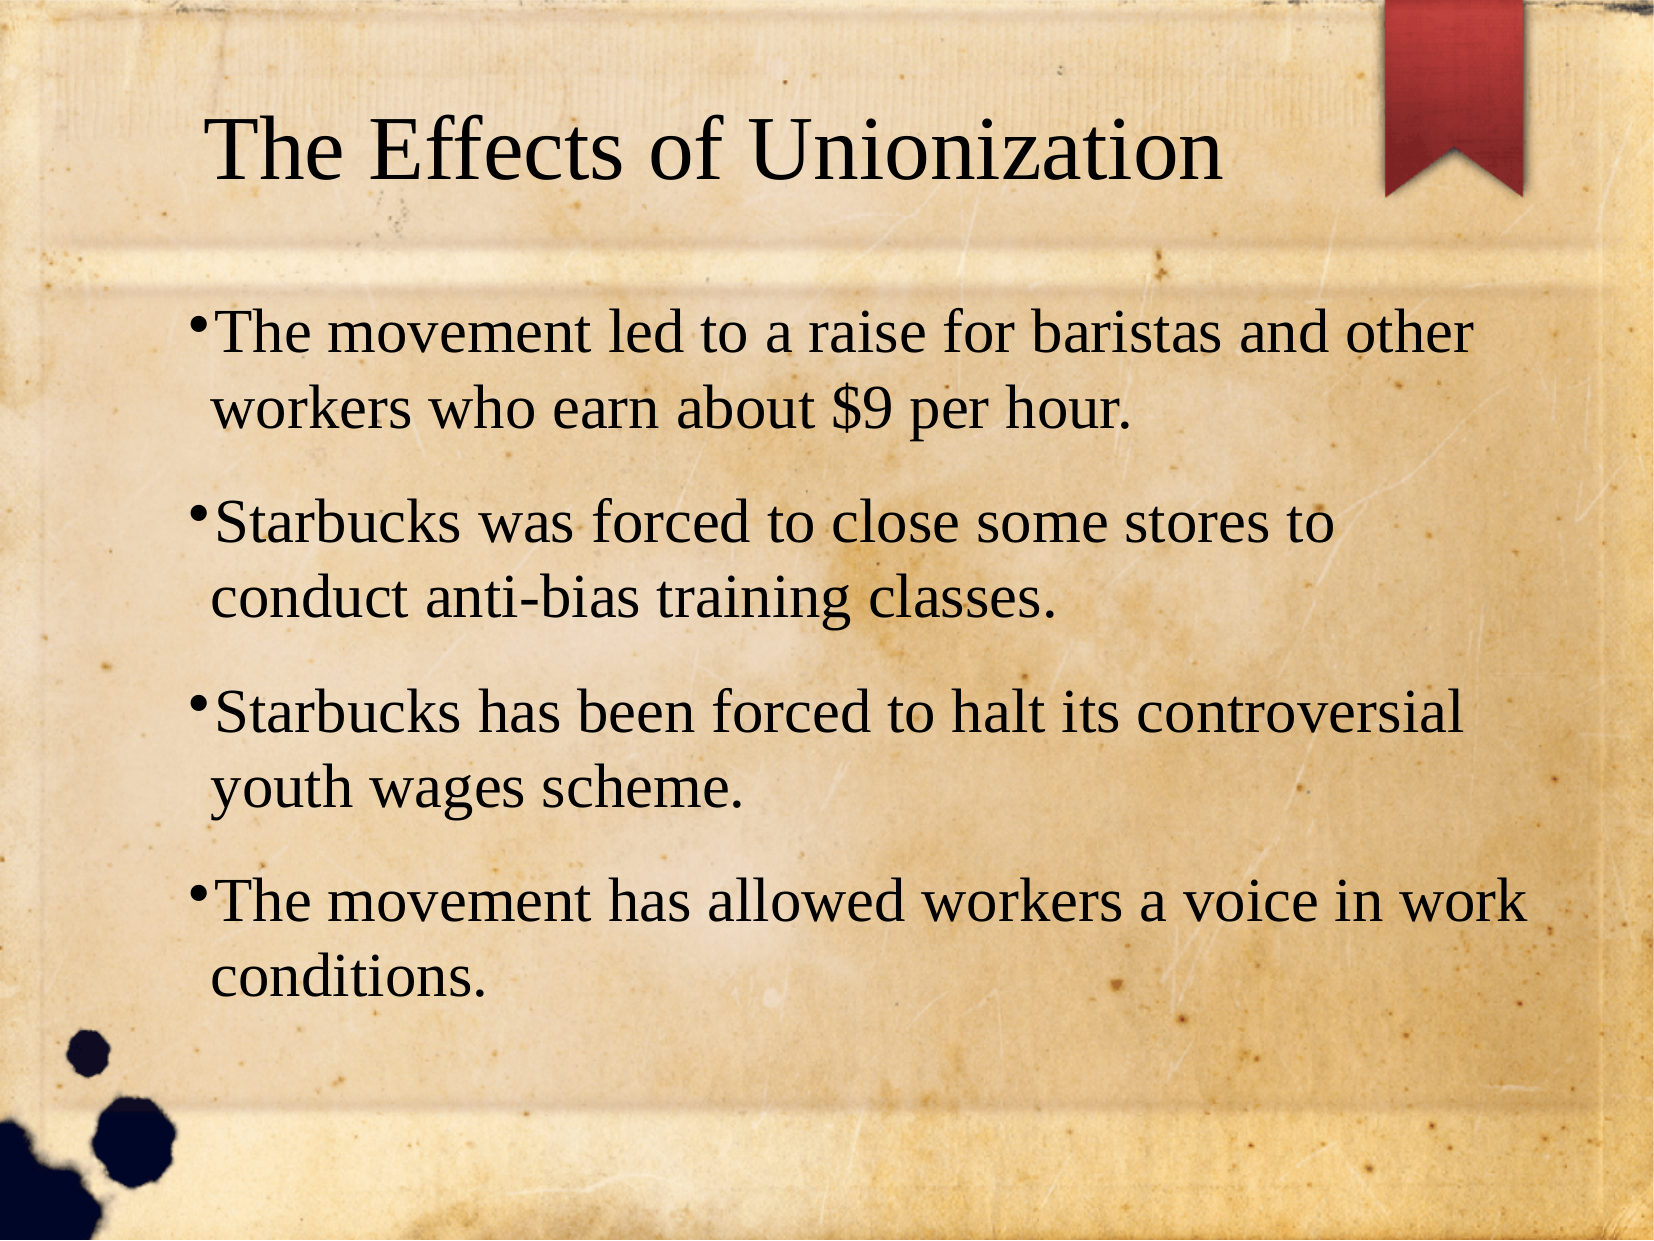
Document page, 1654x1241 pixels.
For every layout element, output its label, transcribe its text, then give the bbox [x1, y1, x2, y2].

text_box The movement led to a raise for baristas and other workers who earn about $9 per hour. Starbucks was forced to close some stores to conduct anti-bias training classes. Starbucks has been forced to halt its controversial youth wages scheme. The movement has allowed workers a voice in work conditions. [82, 290, 1538, 1010]
picture [0, 0, 1654, 1240]
text_box The Effects of Unionization [82, 49, 1347, 237]
